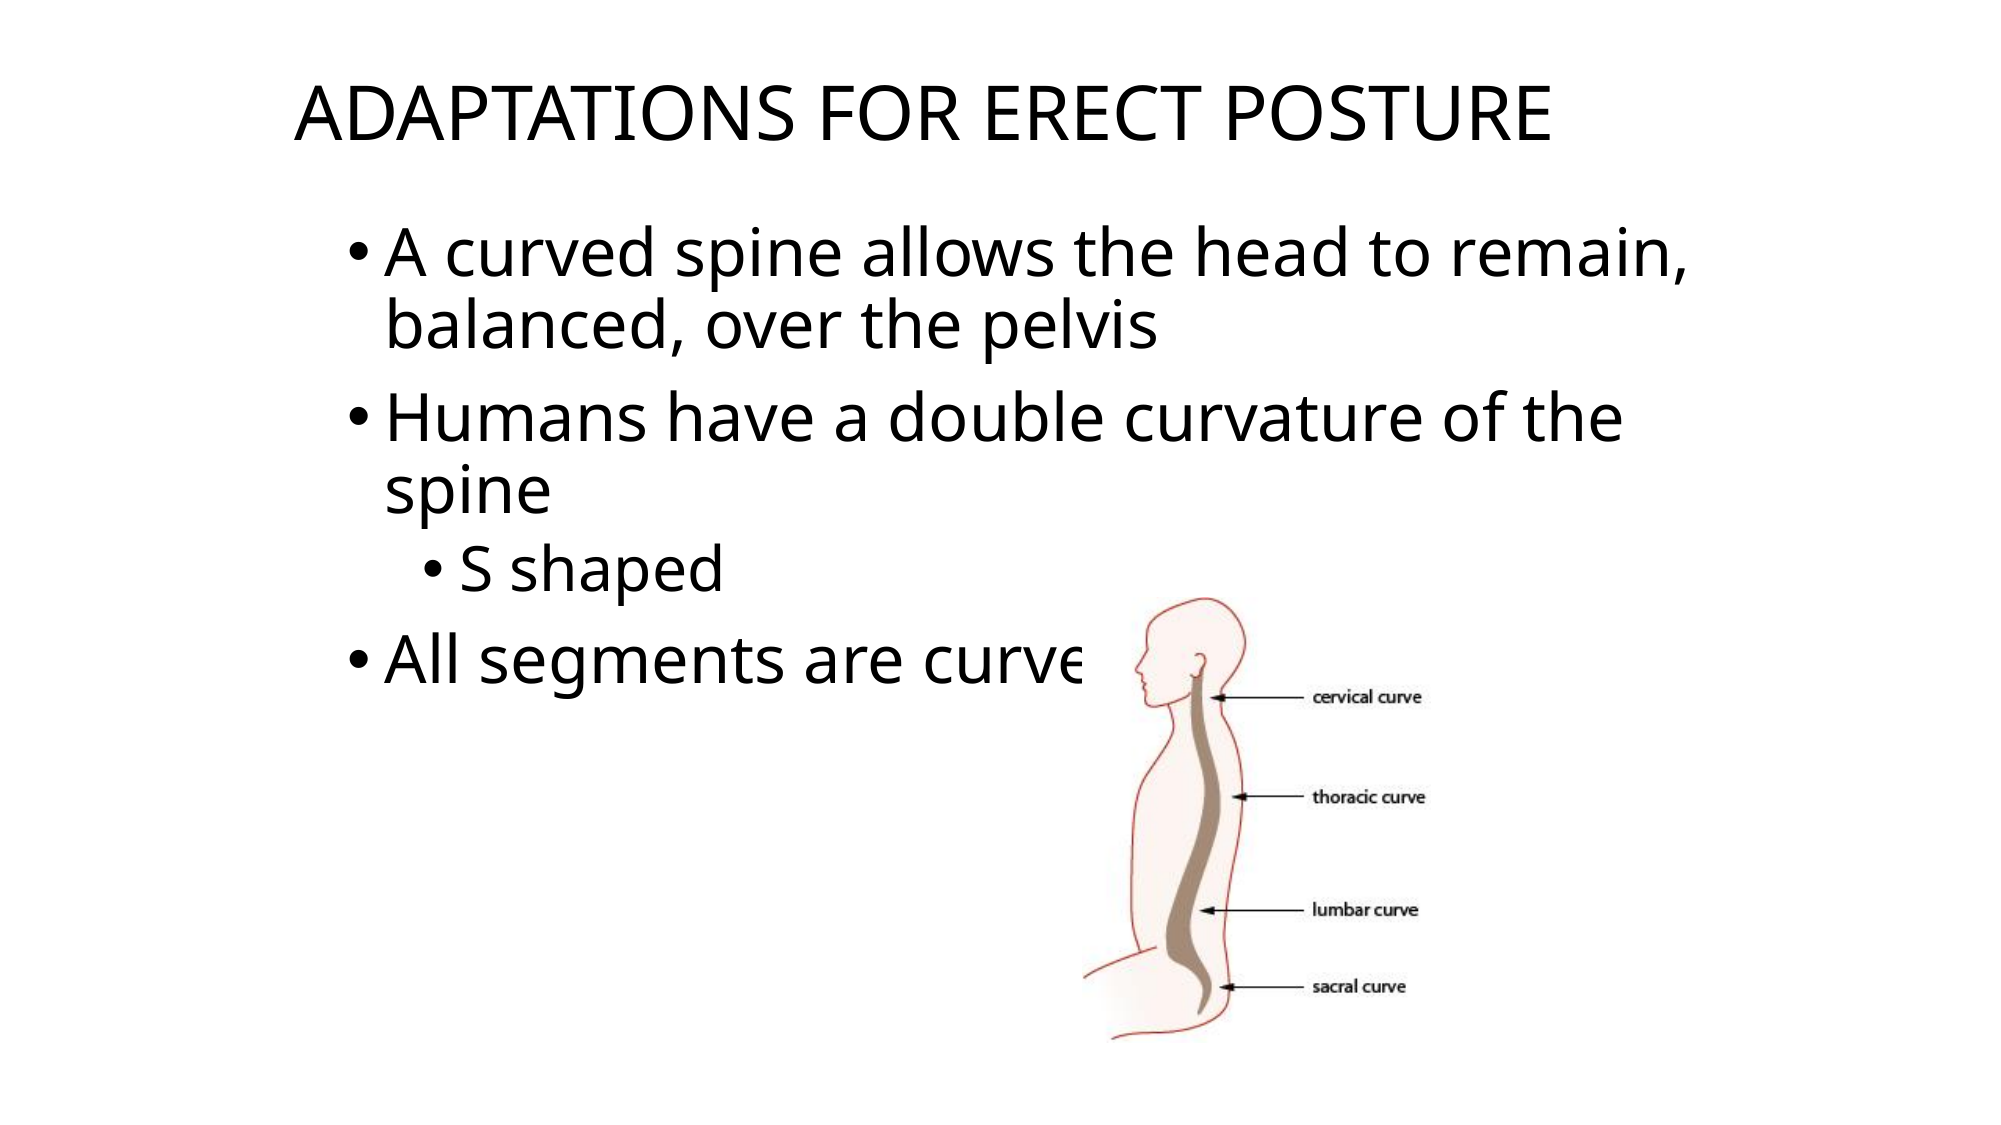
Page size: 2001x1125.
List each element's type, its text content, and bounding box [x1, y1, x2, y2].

picture [1081, 597, 1431, 1043]
list A curved spine allows the head to remain, balanced, over the pelvis Humans have a double curvature of the spine S shaped All segments are curved [332, 210, 1750, 1125]
title ADAPTATIONS FOR ERECT POSTURE [249, 58, 1600, 175]
